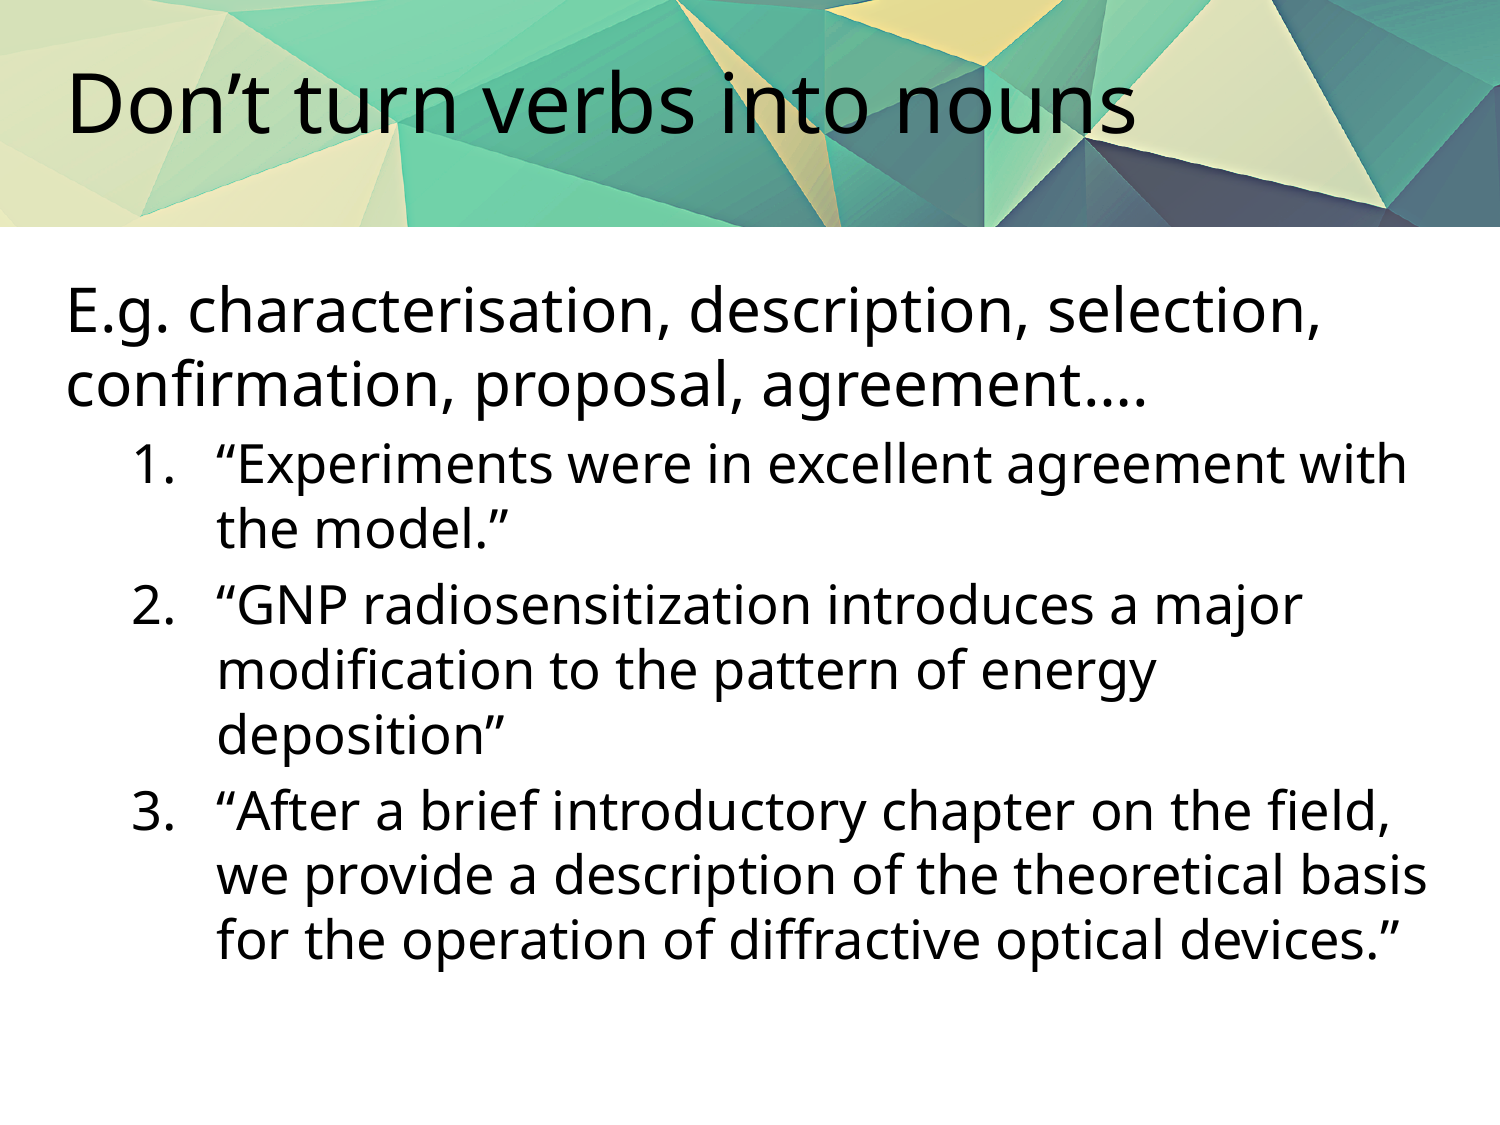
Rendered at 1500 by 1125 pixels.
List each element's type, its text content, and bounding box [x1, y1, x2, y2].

list E.g. characterisation, description, selection, confirmation, proposal, agreement…. “Experiments were in excellent agreement with the model.” “GNP radiosensitization introduces a major modification to the pattern of energy deposition” “After a brief introductory chapter on the field, we provide a description of the theoretical basis for the operation of diffractive optical devices.” [50, 262, 1446, 1005]
title Science writing references [0, 0, 1500, 227]
title Don’t turn verbs into nouns [50, 6, 1181, 195]
